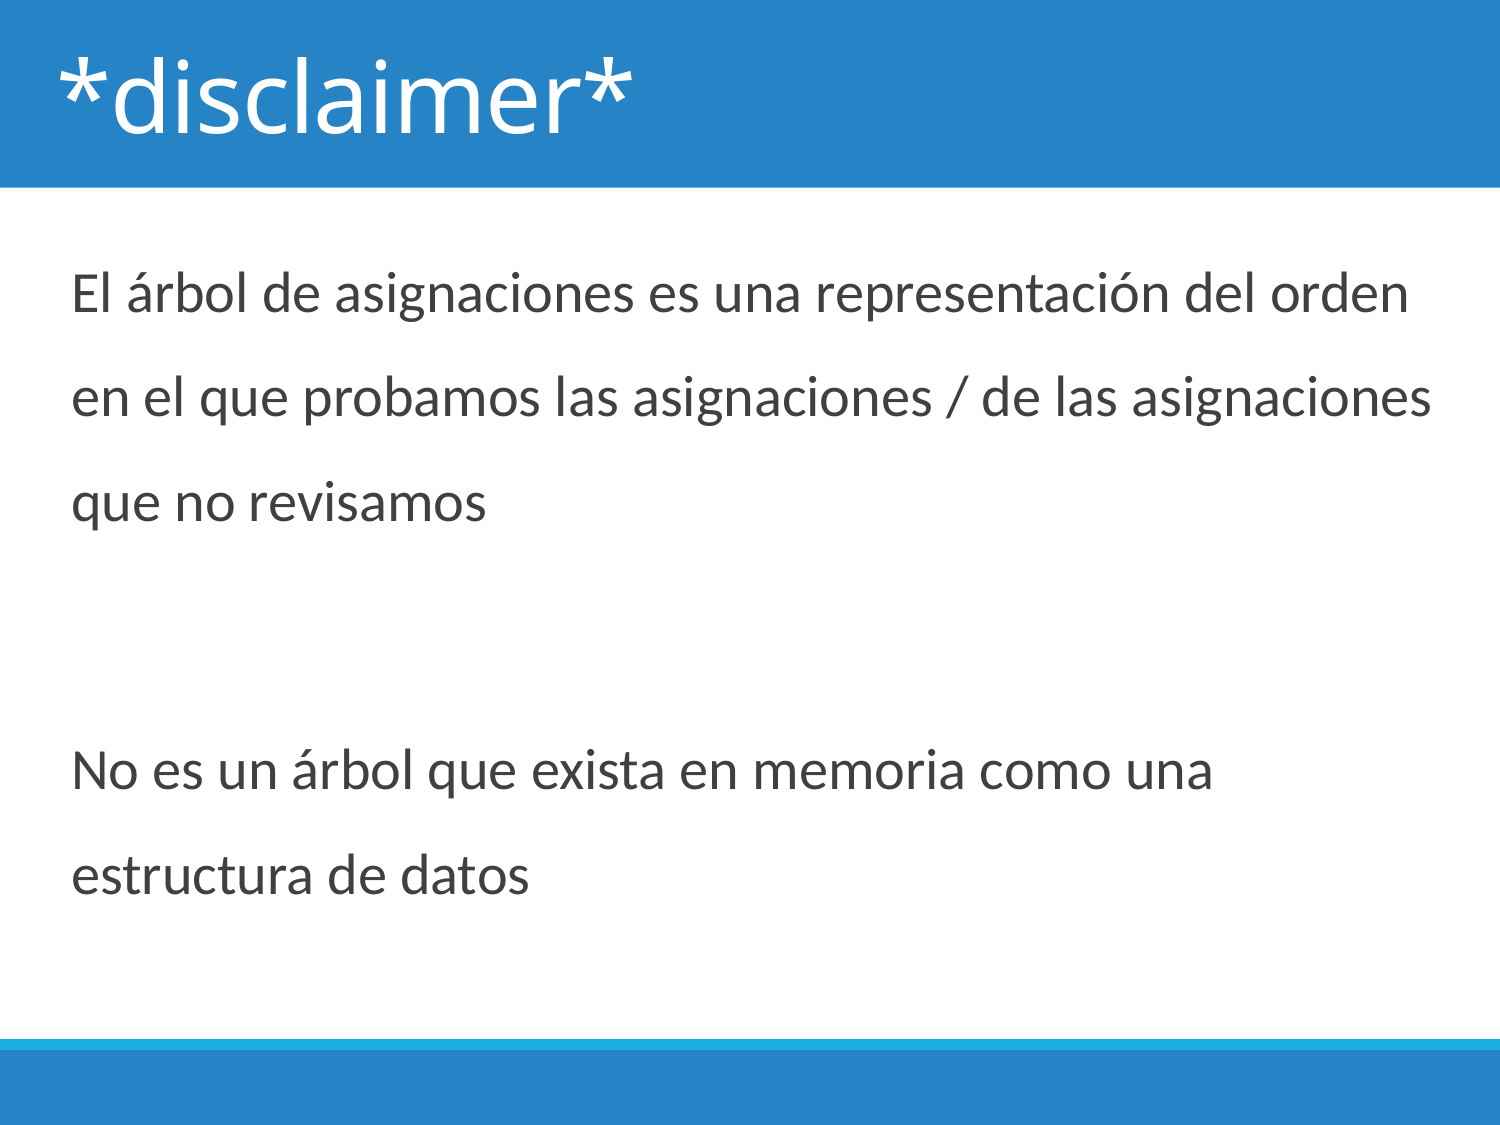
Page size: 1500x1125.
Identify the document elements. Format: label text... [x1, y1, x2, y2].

title *disclaimer* [41, 0, 1459, 188]
list El árbol de asignaciones es una representación del orden en el que probamos las asignaciones / de las asignaciones que no revisamos No es un árbol que exista en memoria como una estructura de datos [41, 211, 1459, 1016]
